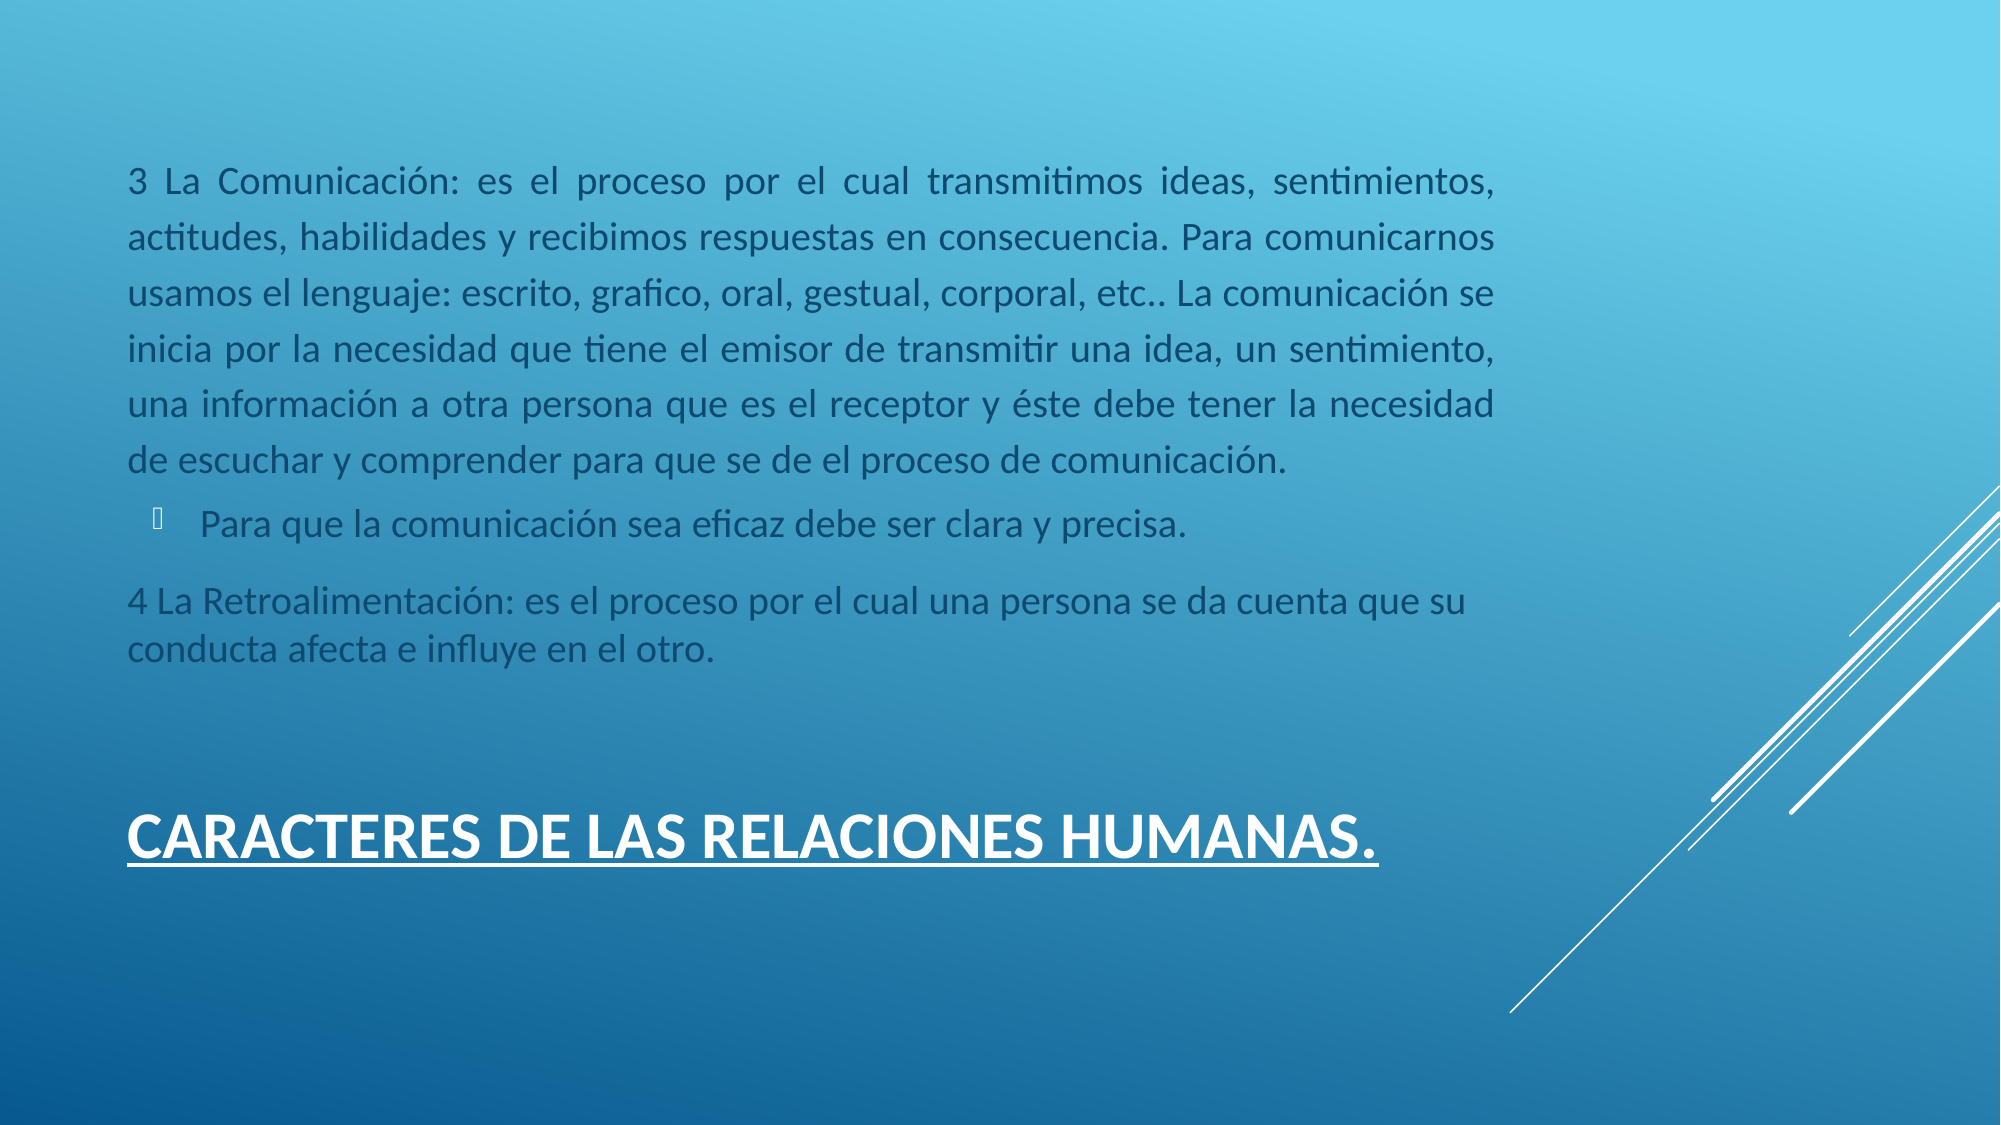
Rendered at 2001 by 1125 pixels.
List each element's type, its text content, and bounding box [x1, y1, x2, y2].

title Caracteres de las relaciones humanas. [112, 736, 1513, 984]
list 3 La Comunicación: es el proceso por el cual transmitimos ideas, sentimientos, actitudes, habilidades y recibimos respuestas en consecuencia. Para comunicarnos usamos el lenguaje: escrito, grafico, oral, gestual, corporal, etc.. La comunicación se inicia por la necesidad que tiene el emisor de transmitir una idea, un sentimiento, una información a otra persona que es el receptor y éste debe tener la necesidad de escuchar y comprender para que se de el proceso de comunicación. Para que la comunicación sea eficaz debe ser clara y precisa. 4 La Retroalimentación: es el proceso por el cual una persona se da cuenta que su conducta afecta e influye en el otro. [112, 112, 1513, 706]
